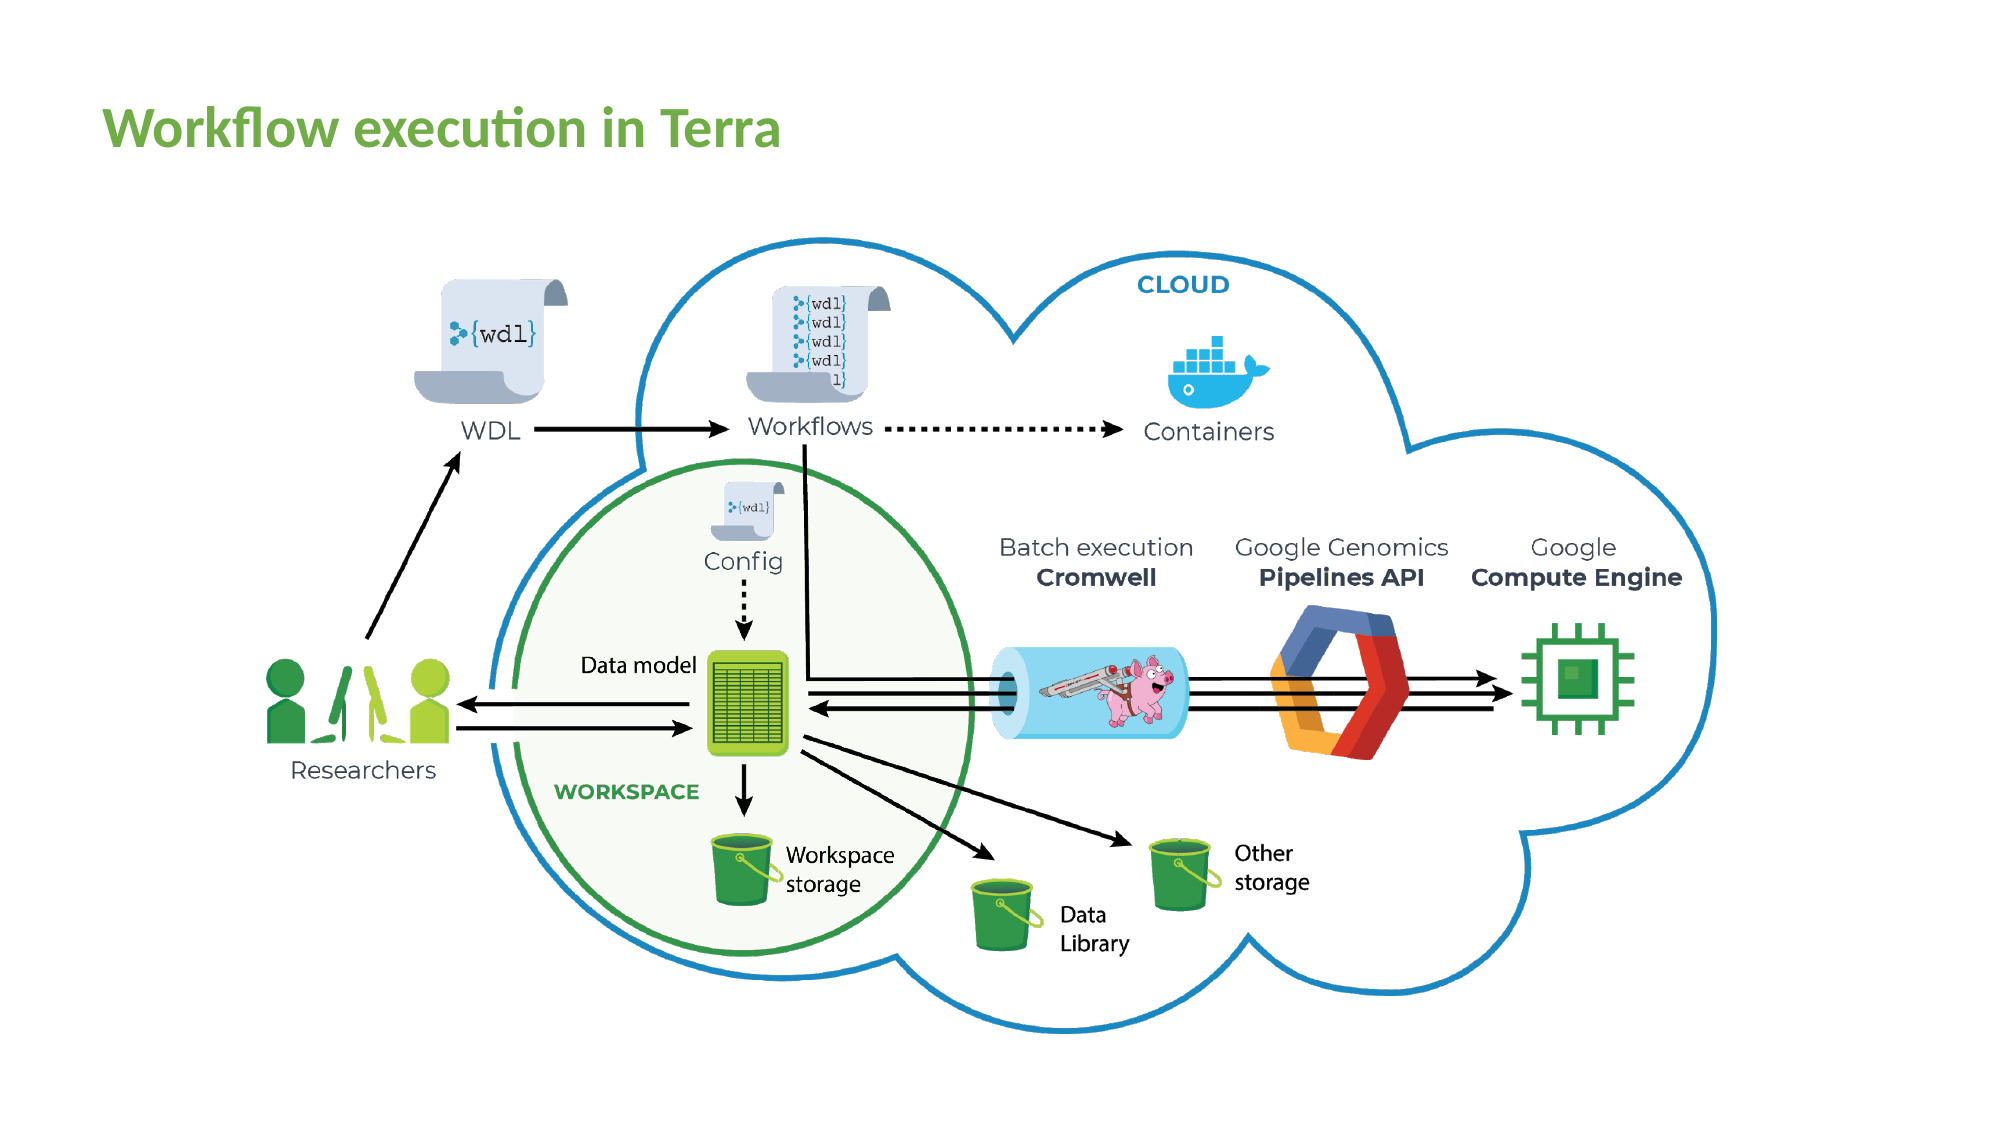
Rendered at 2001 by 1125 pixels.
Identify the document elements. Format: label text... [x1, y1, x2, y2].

picture [266, 237, 1717, 1034]
title Workflow execution in Terra [82, 20, 1808, 238]
